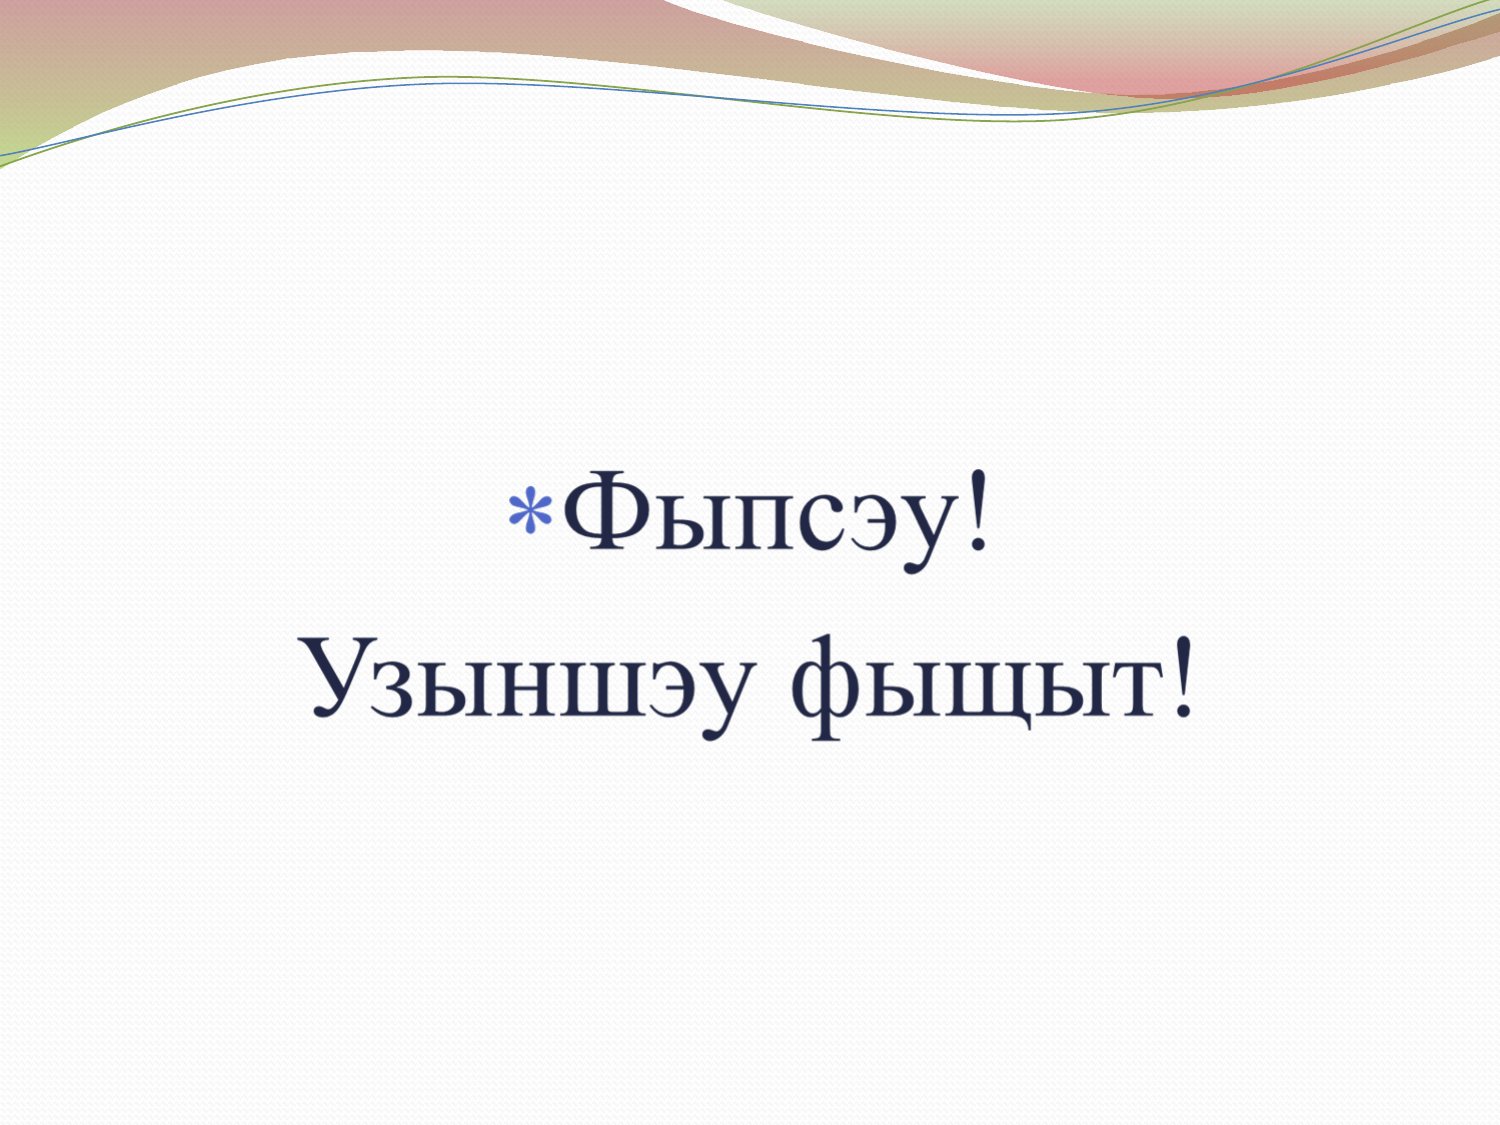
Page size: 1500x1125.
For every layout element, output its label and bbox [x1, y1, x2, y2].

list [178, 394, 1322, 961]
